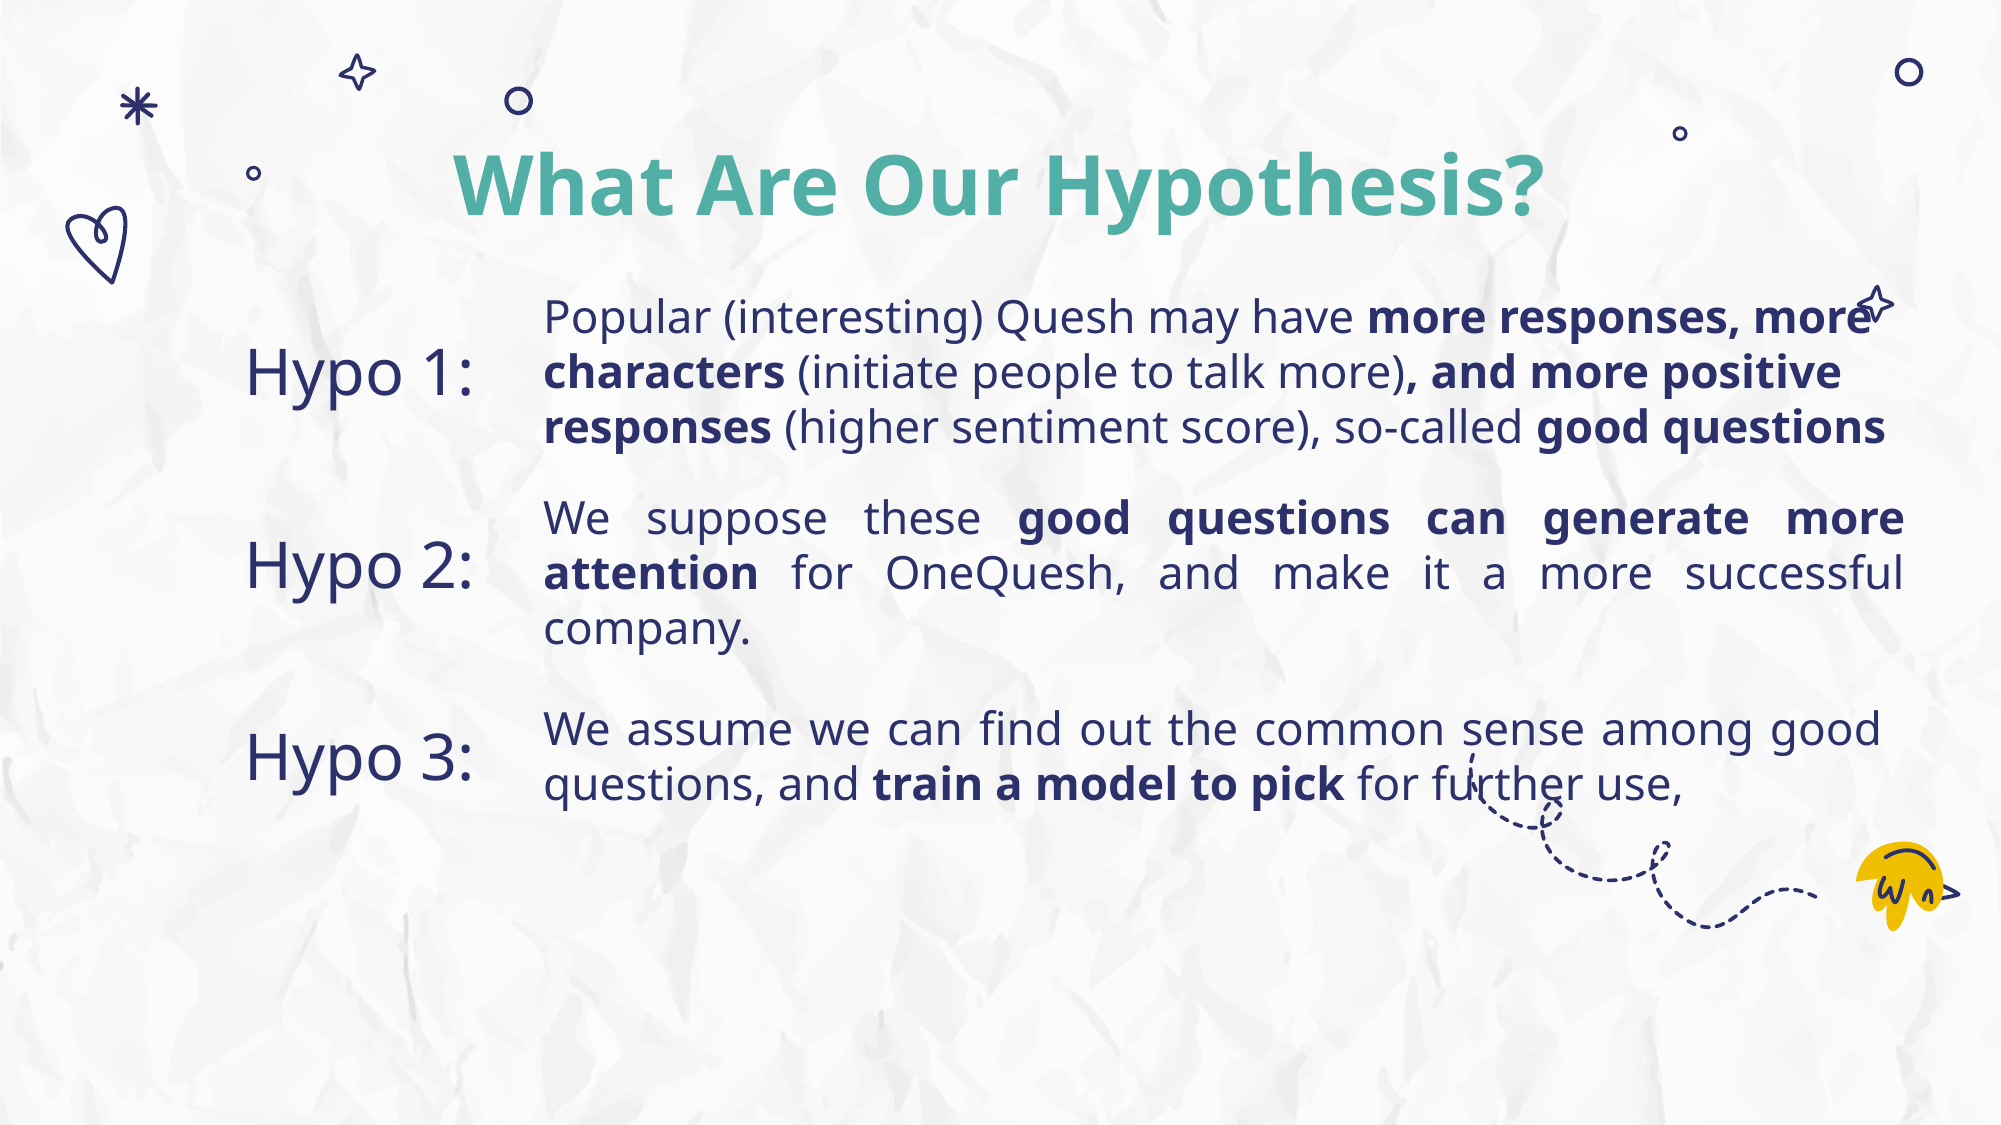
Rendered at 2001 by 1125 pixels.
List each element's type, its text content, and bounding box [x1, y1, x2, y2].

subtitle Hypo 1: [97, 330, 496, 410]
subtitle We assume we can find out the common sense among good questions, and train a model to pick for further use, [523, 715, 1903, 795]
picture [0, 0, 2001, 1125]
subtitle We suppose these good questions can generate more attention for OneQuesh, and make it a more successful company. [523, 560, 1926, 640]
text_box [1443, 725, 1972, 978]
text_box [1674, 127, 1687, 140]
subtitle Popular (interesting) Quesh may have more responses, more characters (initiate people to talk more), and more positive responses (higher sentiment score), so-called good questions [523, 330, 1950, 410]
title What Are Our Hypothesis? [158, 119, 1842, 245]
text_box [247, 167, 260, 180]
subtitle Hypo 3: [97, 715, 496, 795]
subtitle Hypo 2: [97, 523, 496, 602]
